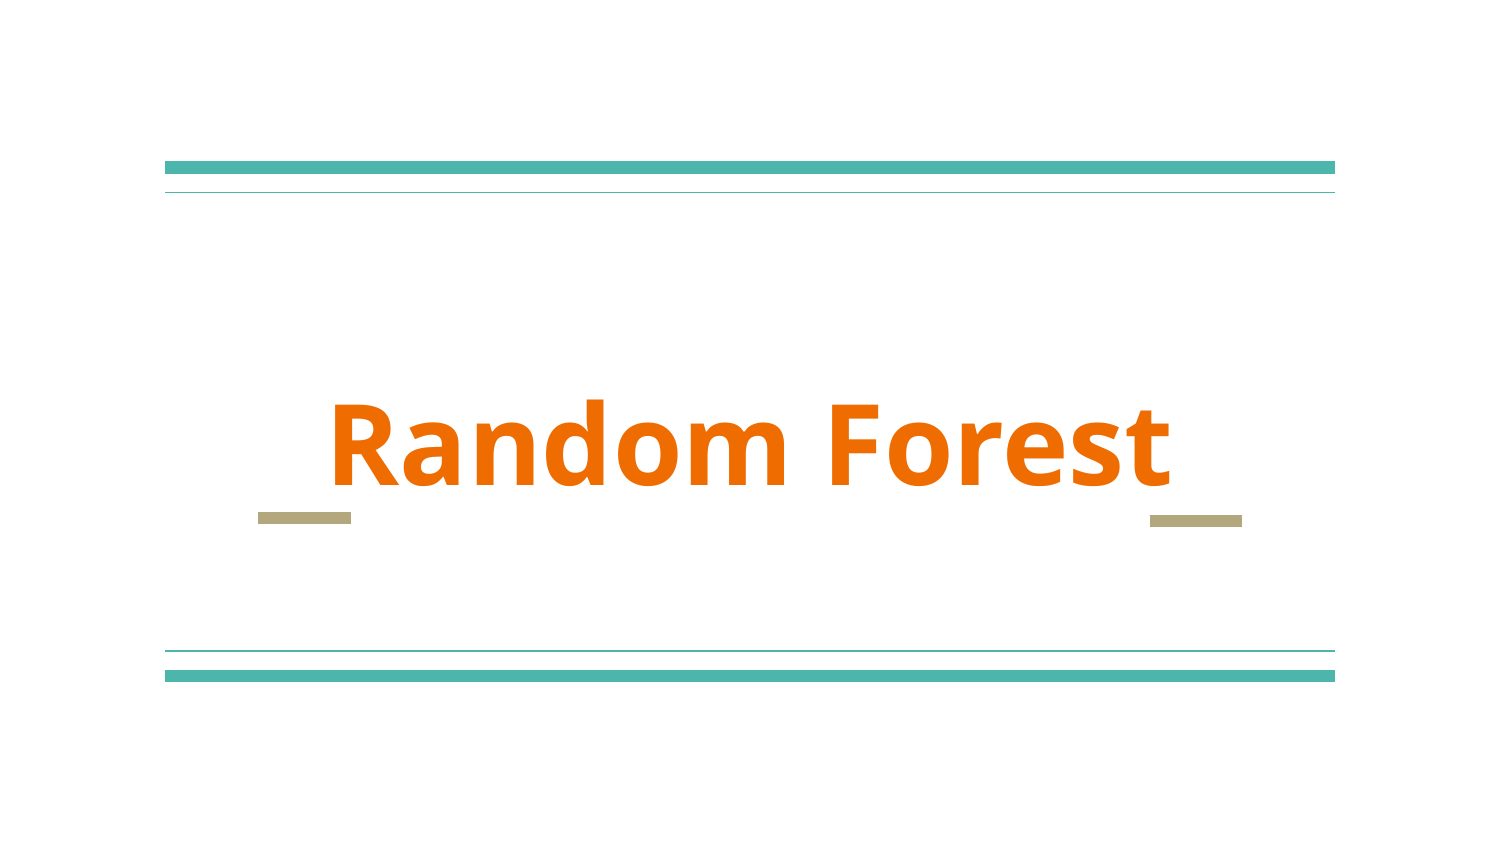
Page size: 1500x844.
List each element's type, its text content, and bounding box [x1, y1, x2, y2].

title Random Forest [164, 354, 1336, 523]
